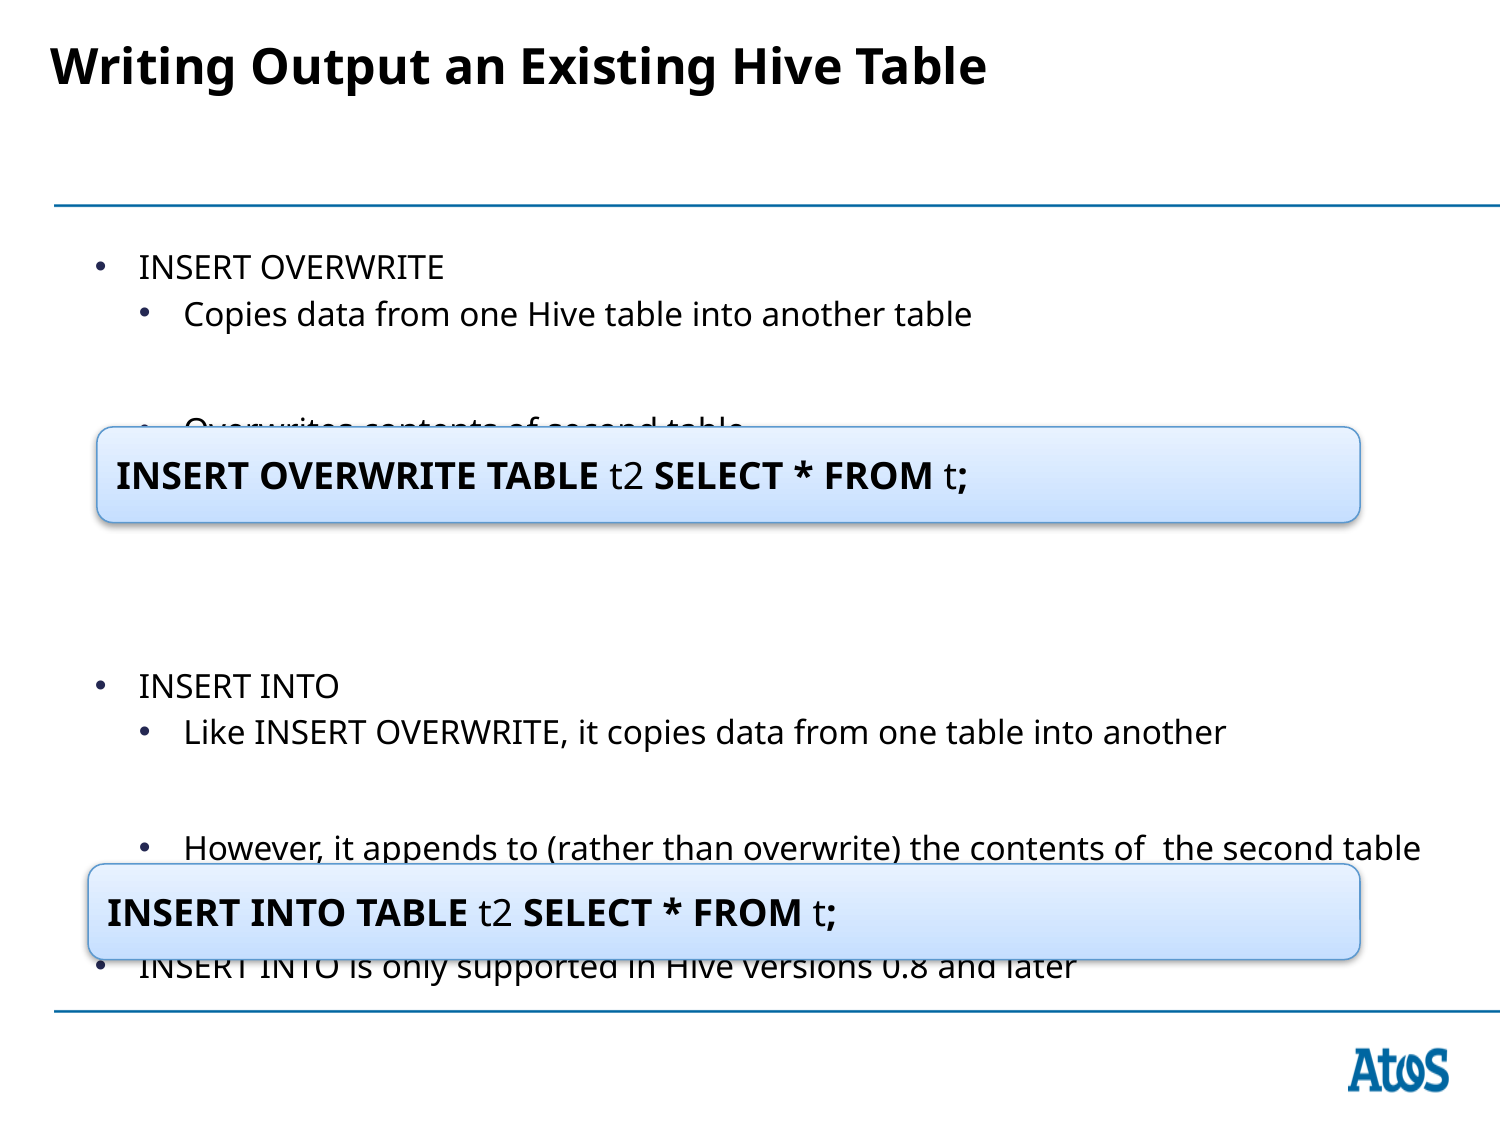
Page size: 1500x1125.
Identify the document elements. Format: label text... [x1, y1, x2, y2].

title Writing Output an Existing Hive Table [35, 26, 1471, 185]
text_box INSERT OVERWRITE TABLE t2 SELECT * FROM t; [96, 426, 1361, 524]
list INSERT OVERWRITE Copies data from one Hive table into another table Overwrites contents of second table INSERT INTO Like INSERT OVERWRITE, it copies data from one table into another However, it appends to (rather than overwrite) the contents of the second table INSERT INTO is only supported in Hive versions 0.8 and later [35, 238, 1471, 999]
picture [0, 0, 1500, 1125]
text_box INSERT INTO TABLE t2 SELECT * FROM t; [87, 863, 1361, 961]
